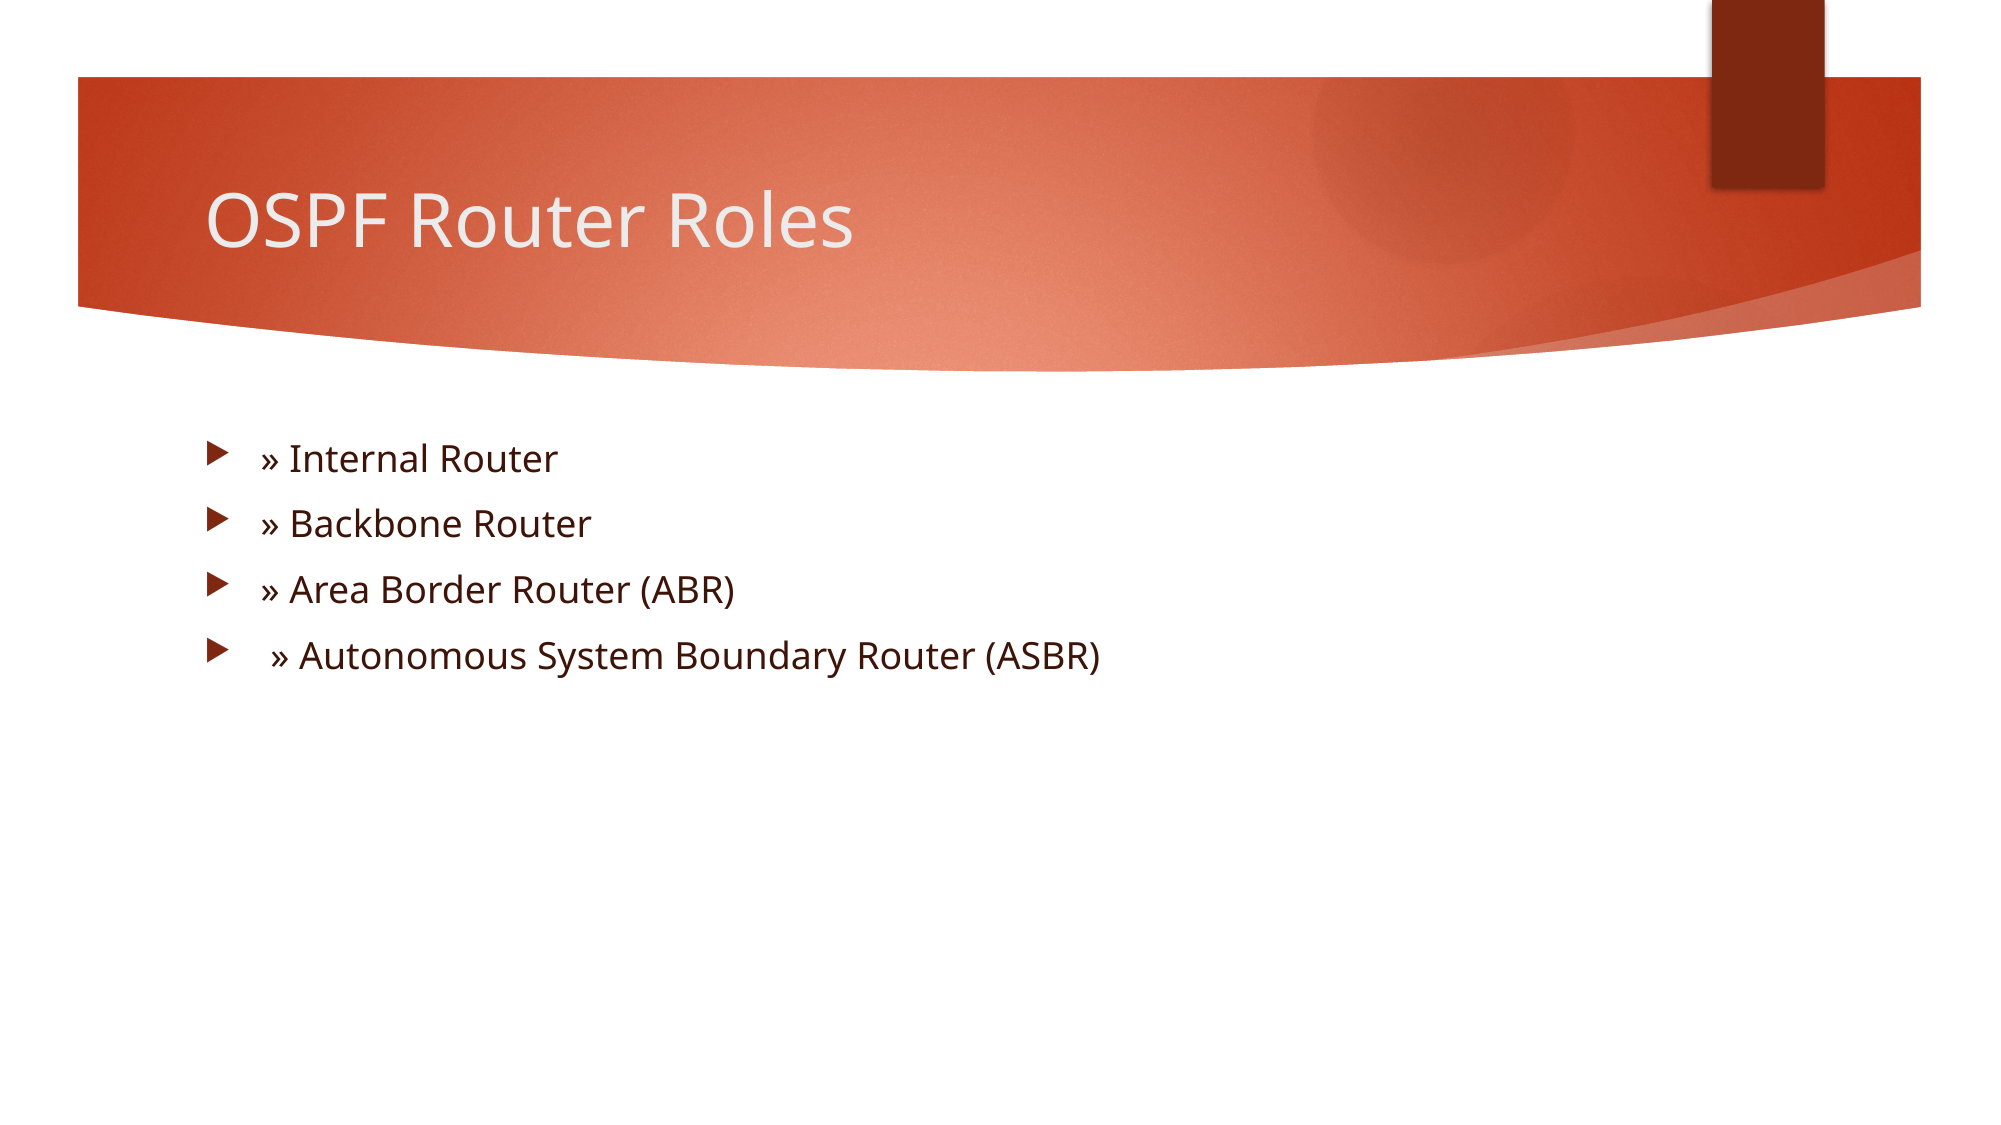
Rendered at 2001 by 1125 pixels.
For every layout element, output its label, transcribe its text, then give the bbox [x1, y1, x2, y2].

title OSPF Router Roles [189, 159, 1627, 276]
list » Internal Router » Backbone Router » Area Border Router (ABR) » Autonomous System Boundary Router (ASBR) [189, 427, 1638, 988]
